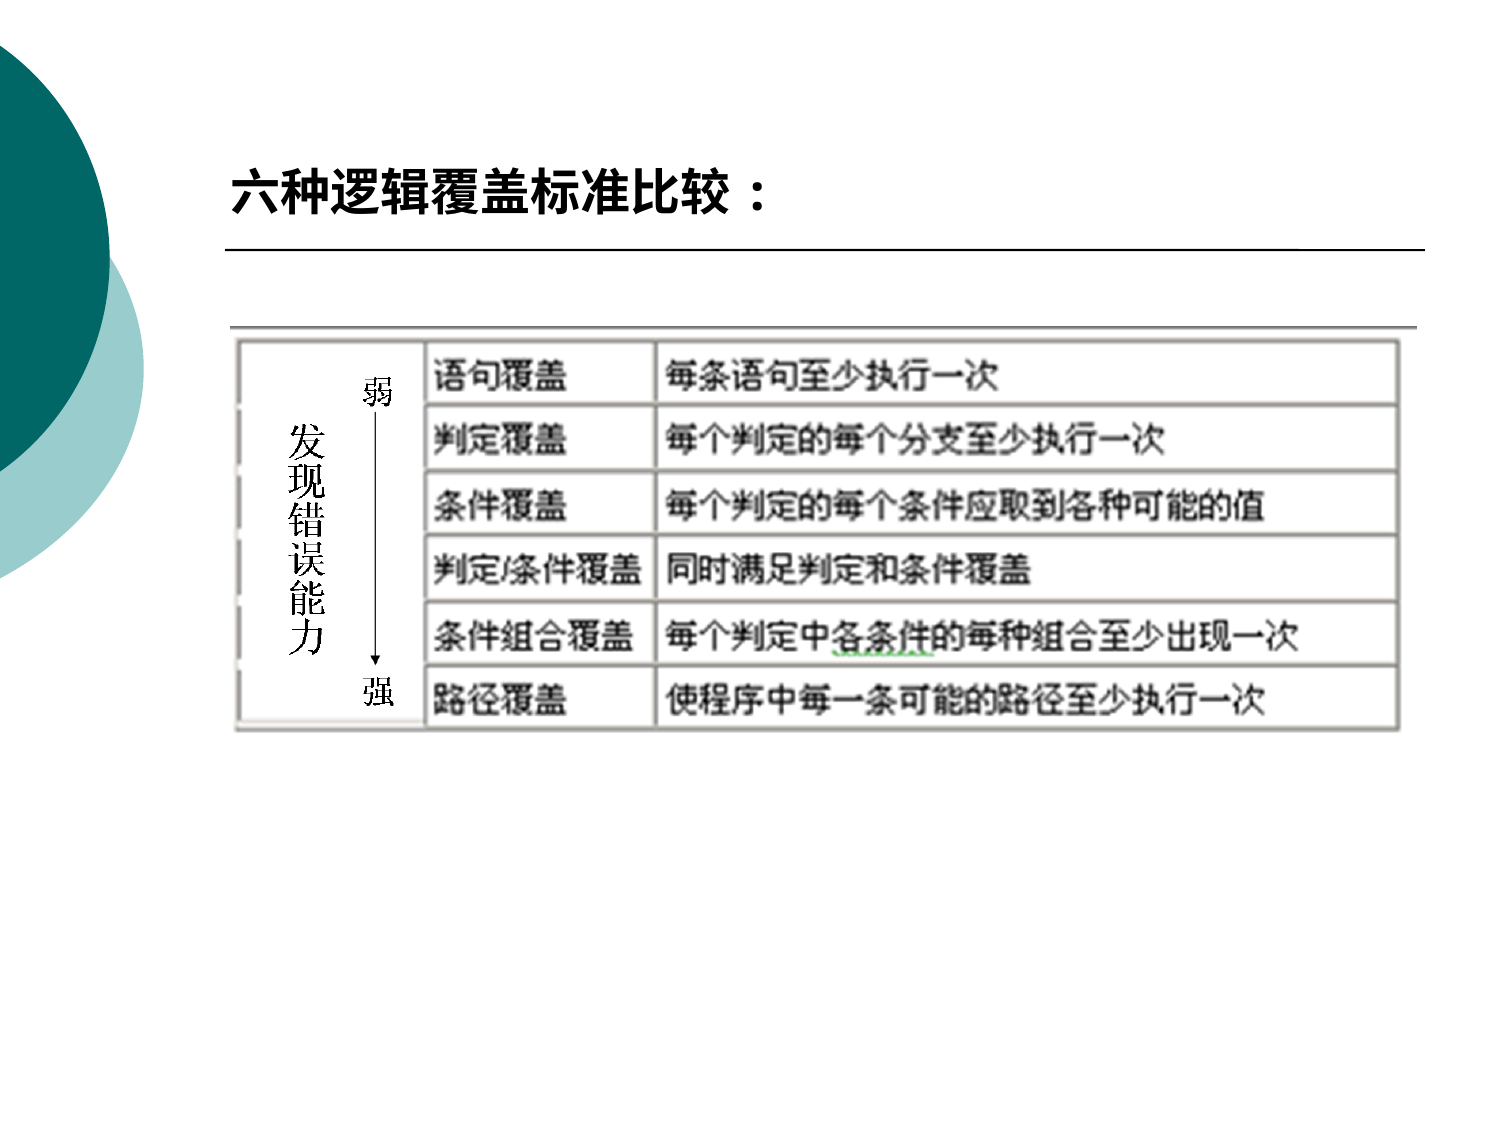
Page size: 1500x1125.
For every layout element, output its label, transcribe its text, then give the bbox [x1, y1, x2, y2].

text_box 六种逻辑覆盖标准比较: [230, 160, 774, 221]
picture [229, 326, 1418, 740]
